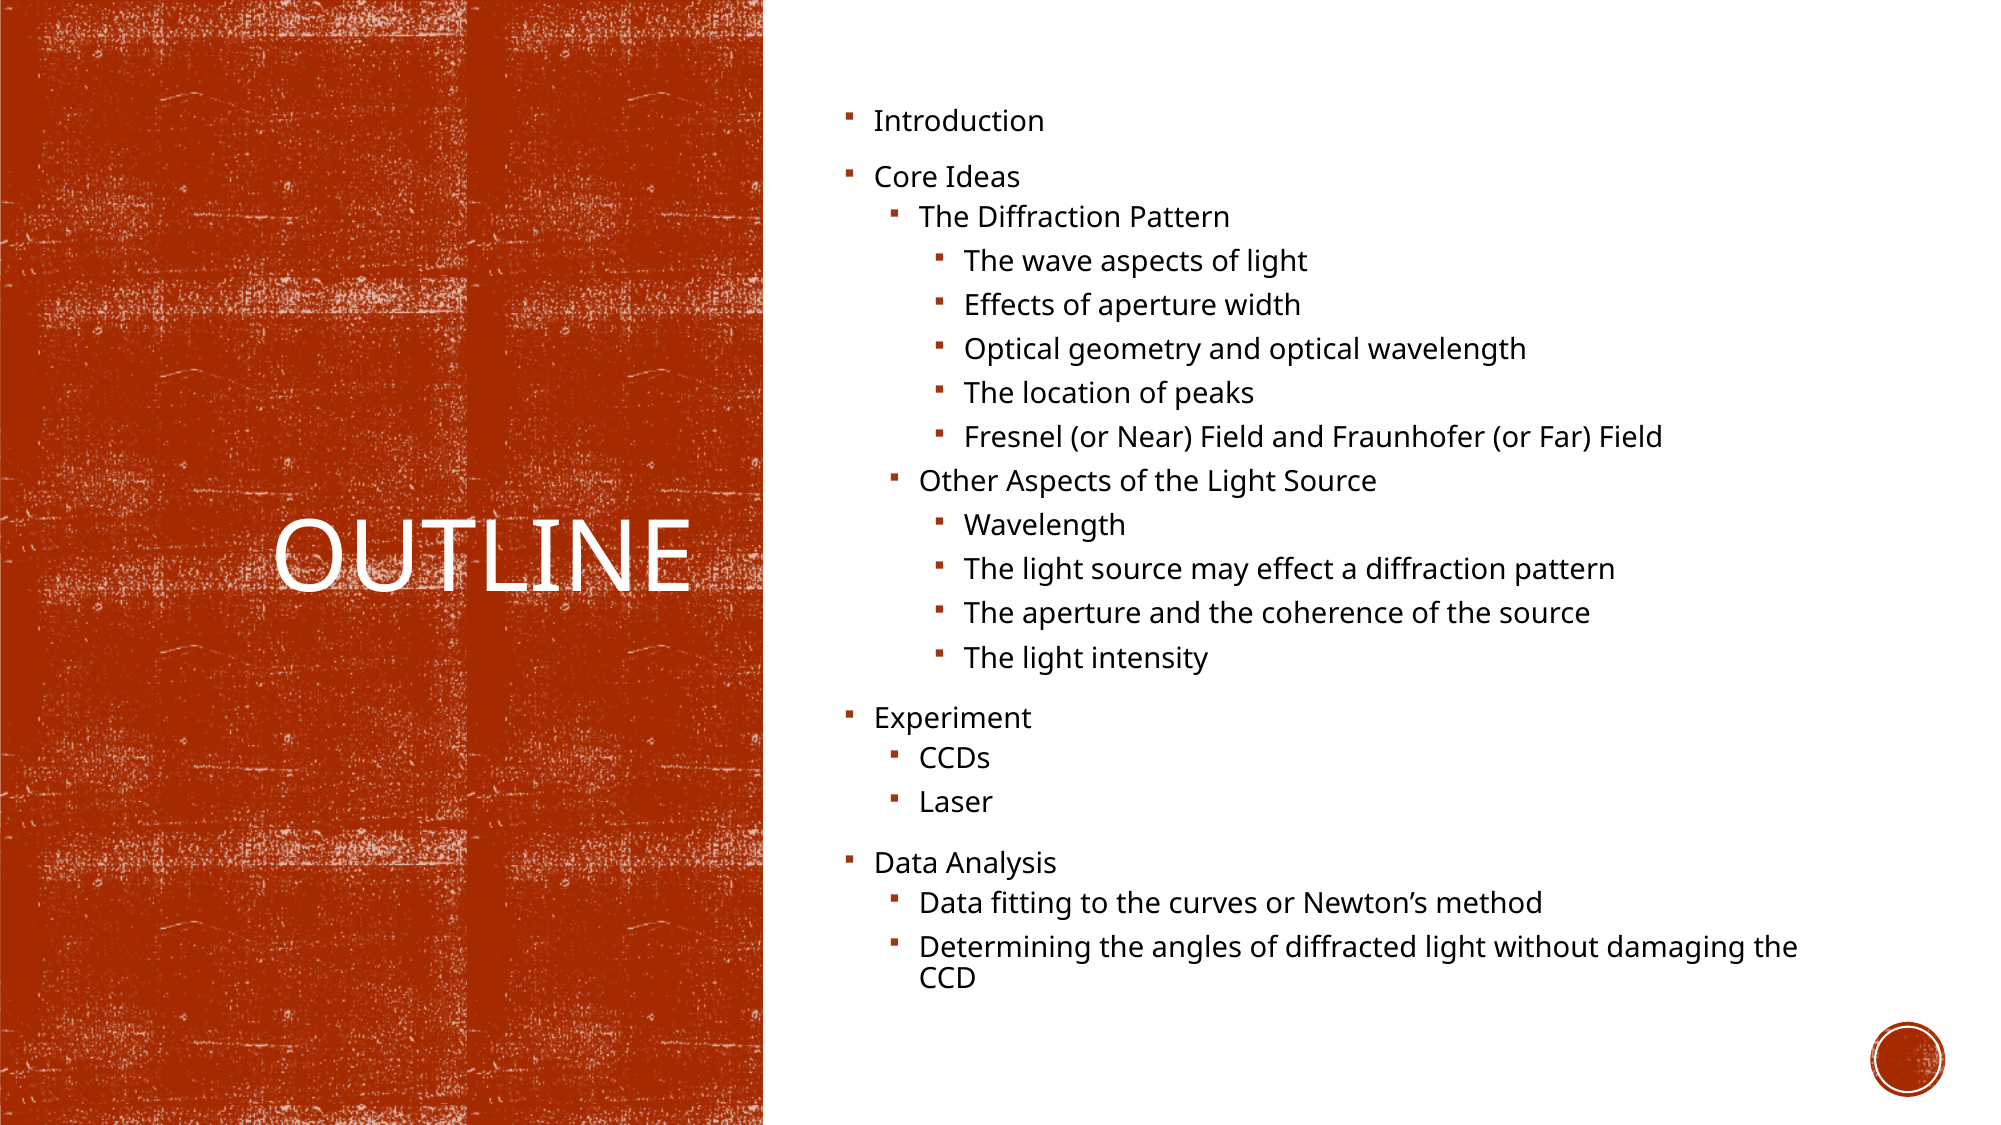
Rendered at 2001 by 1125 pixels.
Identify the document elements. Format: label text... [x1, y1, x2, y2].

title Outline [105, 105, 711, 1013]
text_box [0, 0, 763, 1125]
list Introduction Core Ideas The Diffraction Pattern The wave aspects of light Effects of aperture width Optical geometry and optical wavelength The location of peaks Fresnel (or Near) Field and Fraunhofer (or Far) Field Other Aspects of the Light Source Wavelength The light source may effect a diffraction pattern The aperture and the coherence of the source The light intensity Experiment CCDs Laser Data Analysis Data fitting to the curves or Newton’s method Determining the angles of diffracted light without damaging the CCD [829, 98, 1826, 1013]
